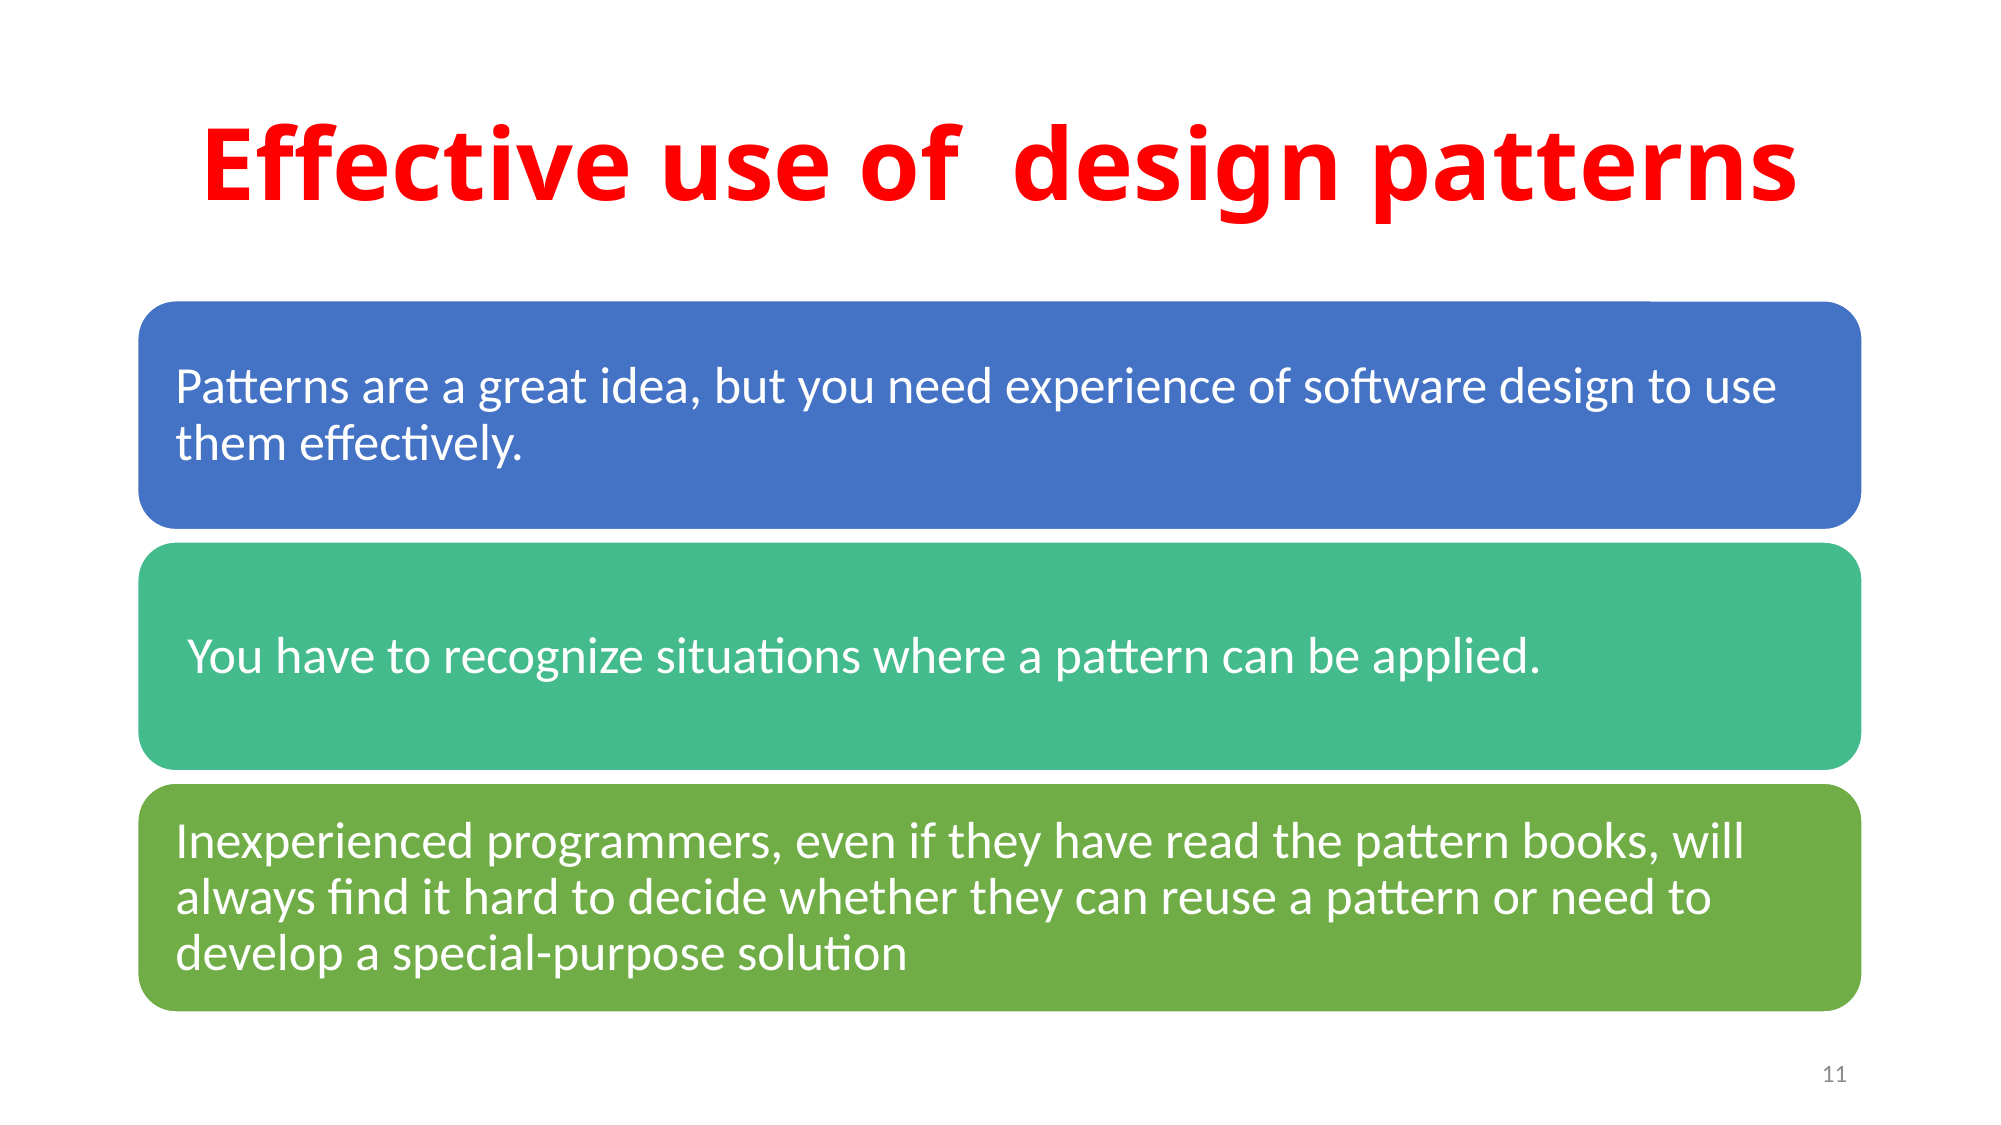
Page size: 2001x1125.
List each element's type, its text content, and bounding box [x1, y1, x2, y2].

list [137, 299, 1863, 1014]
slide_number 11 [1412, 1042, 1863, 1103]
title Effective use of design patterns [137, 59, 1863, 278]
